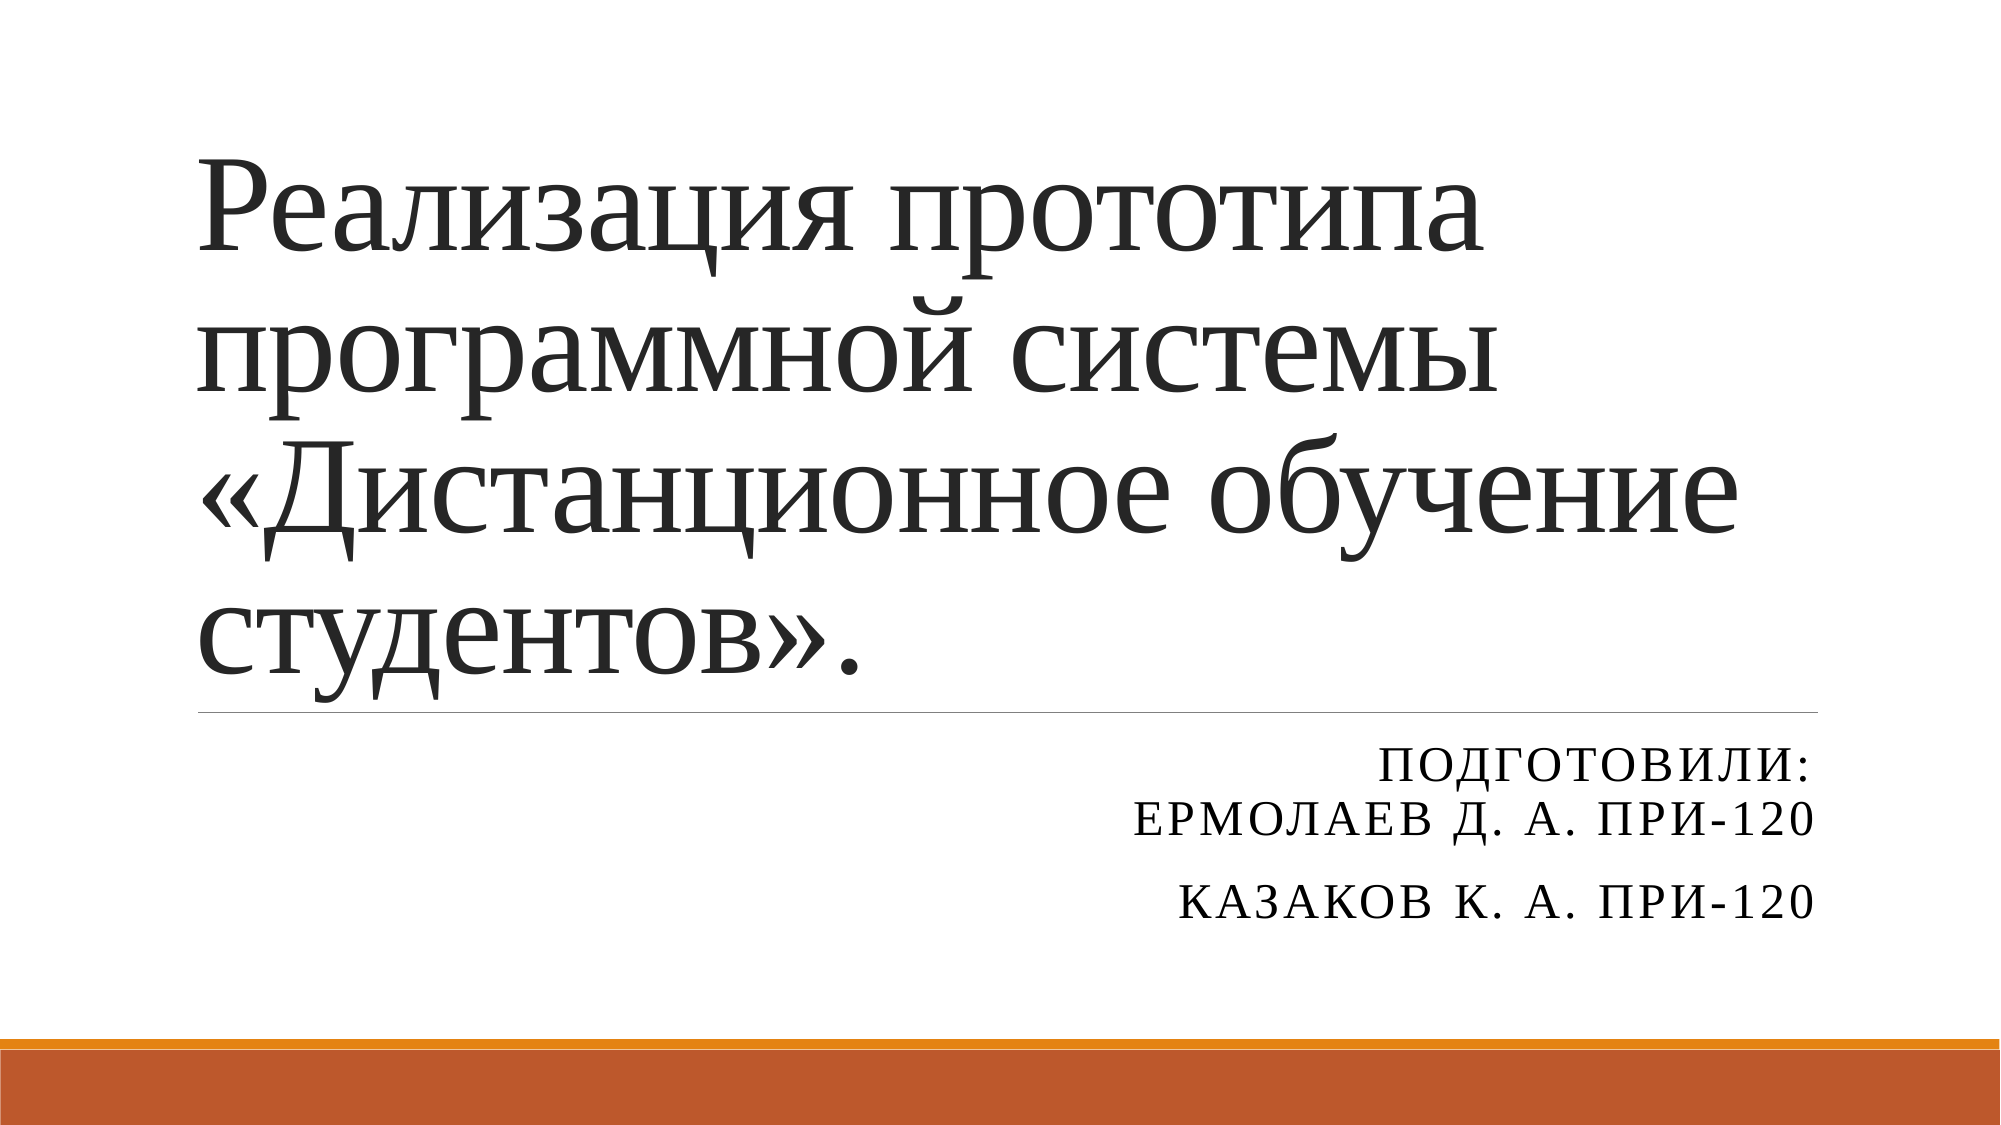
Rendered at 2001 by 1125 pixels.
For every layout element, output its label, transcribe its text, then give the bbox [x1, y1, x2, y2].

subtitle Подготовили: Ермолаев Д. А. ПРИ-120 Казаков К. А. ПРИ-120 [180, 730, 1831, 988]
title Реализация прототипа программной системы «Дистанционное обучение студентов». [180, 124, 1830, 710]
